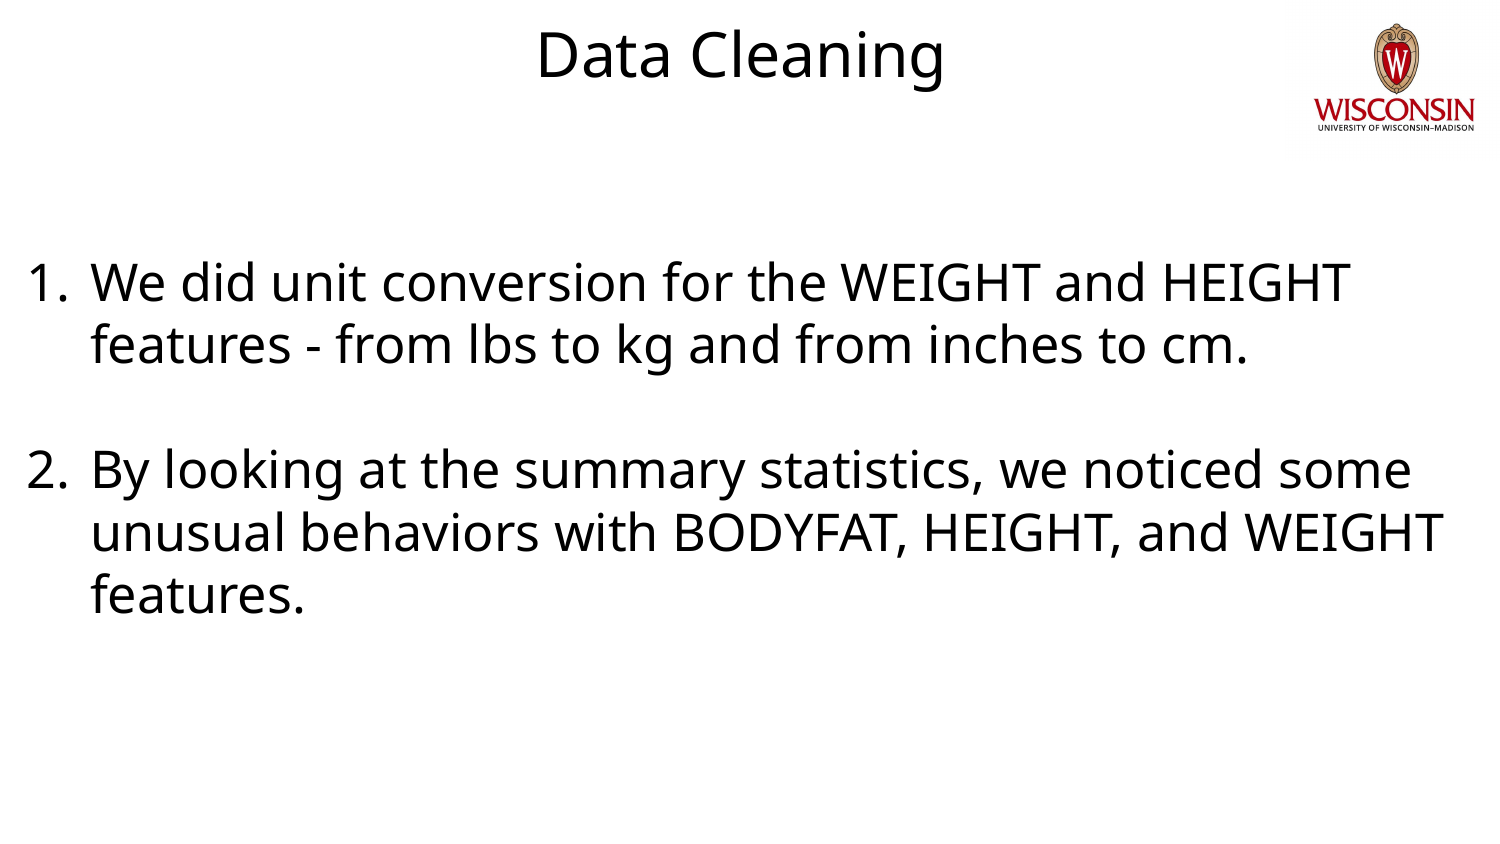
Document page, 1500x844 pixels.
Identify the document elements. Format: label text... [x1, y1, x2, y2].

text_box We did unit conversion for the WEIGHT and HEIGHT features - from lbs to kg and from inches to cm. By looking at the summary statistics, we noticed some unusual behaviors with BODYFAT, HEIGHT, and WEIGHT features. [0, 234, 1500, 655]
picture [1284, 0, 1500, 162]
text_box Data Cleaning [333, 0, 1167, 81]
